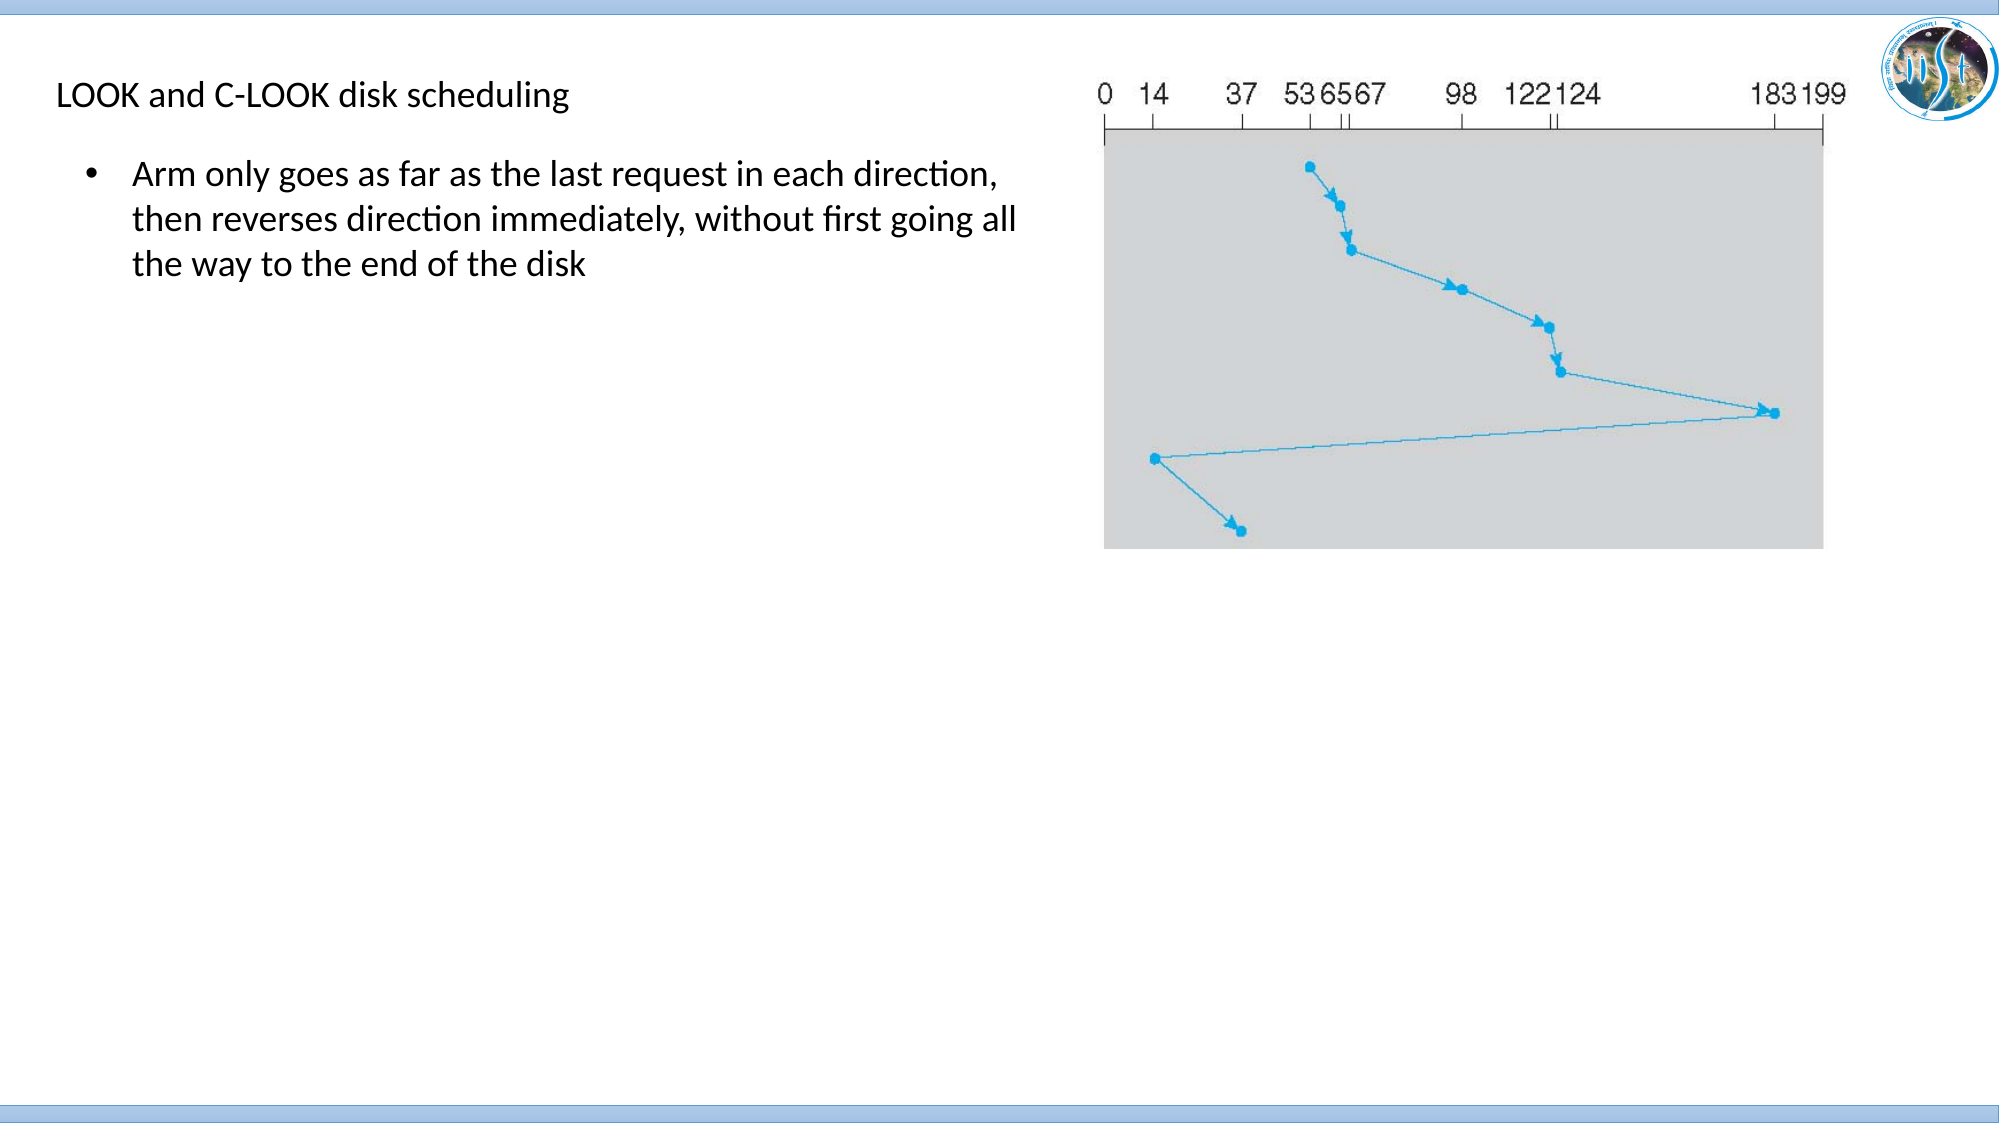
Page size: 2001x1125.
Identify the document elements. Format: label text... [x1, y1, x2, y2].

text_box [0, 1105, 1999, 1123]
text_box Arm only goes as far as the last request in each direction, then reverses direction immediately, without first going all the way to the end of the disk [70, 142, 1033, 337]
picture [1954, 79, 1999, 121]
text_box LOOK and C-LOOK disk scheduling [41, 63, 723, 123]
text_box [0, 0, 1999, 15]
picture [1096, 71, 1850, 550]
picture [1881, 17, 1999, 121]
